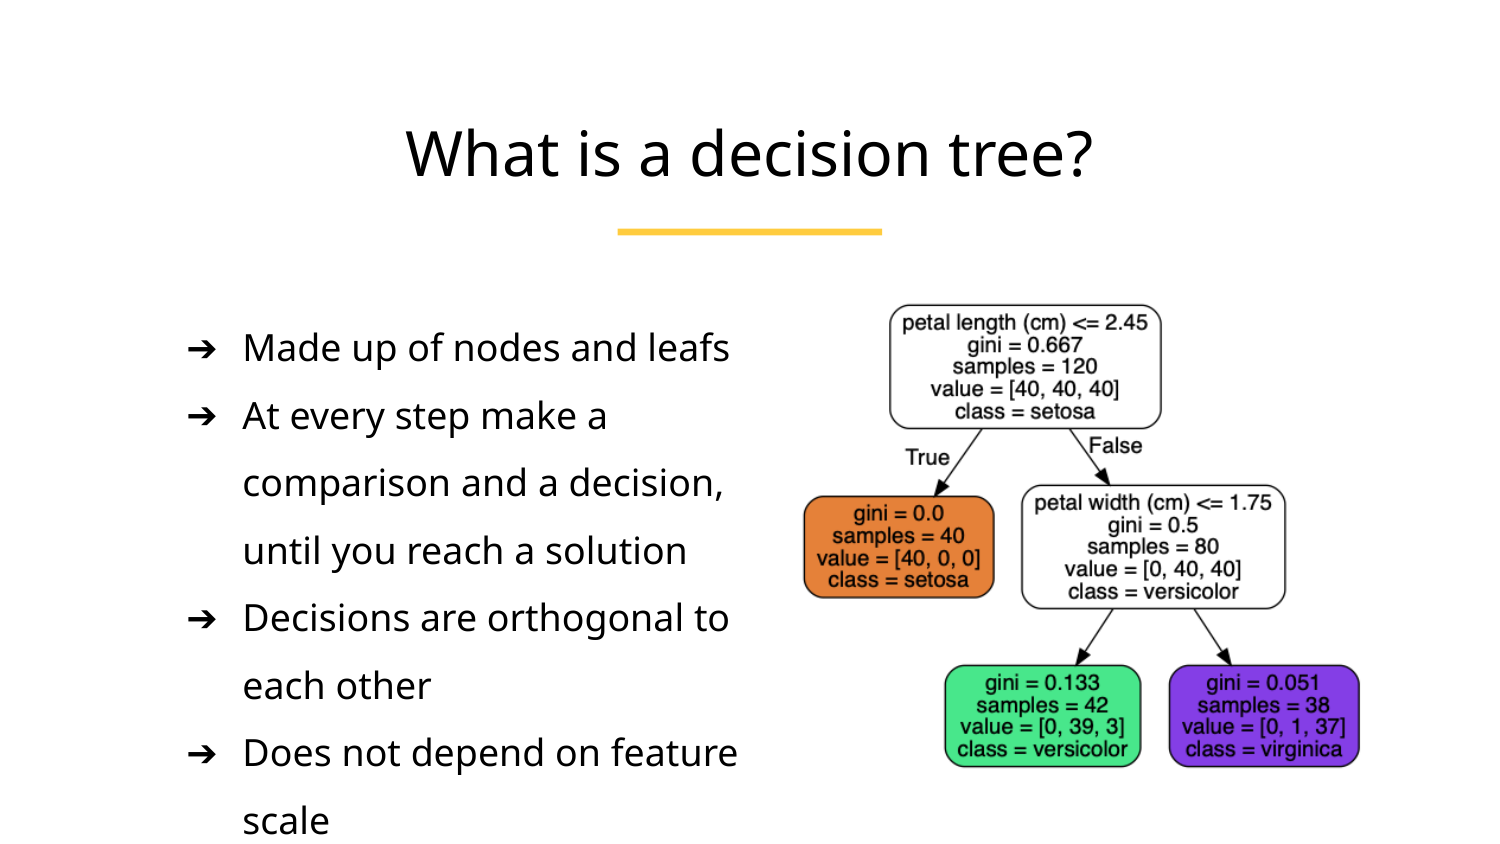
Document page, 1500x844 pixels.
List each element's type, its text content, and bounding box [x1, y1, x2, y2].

text_box [617, 228, 883, 236]
picture [798, 299, 1366, 773]
text_box What is a decision tree? [0, 99, 1500, 198]
text_box Made up of nodes and leafs At every step make a comparison and a decision, until you reach a solution Decisions are orthogonal to each other Does not depend on feature scale [152, 286, 807, 786]
